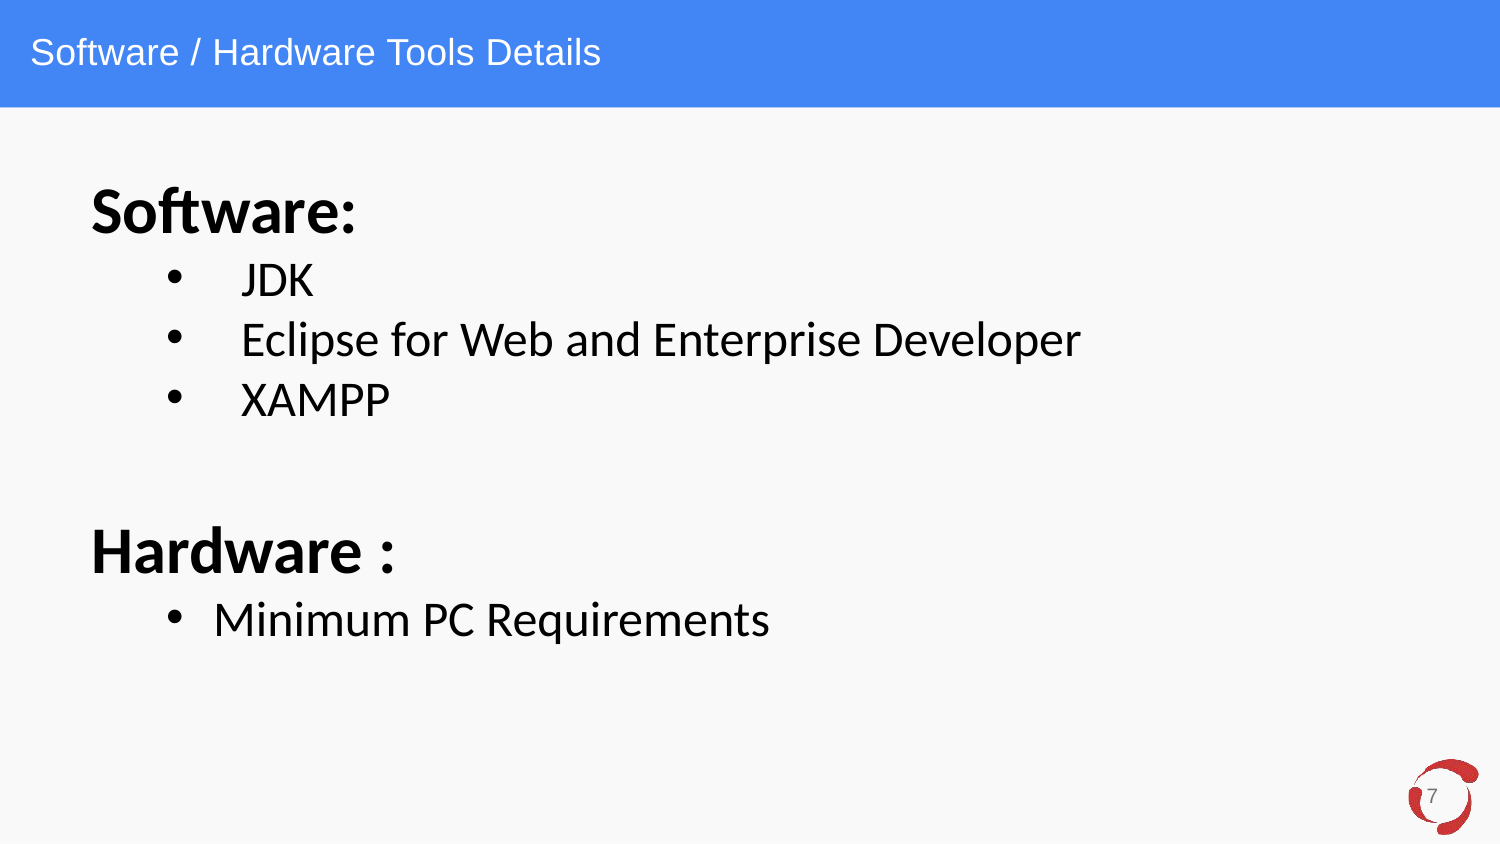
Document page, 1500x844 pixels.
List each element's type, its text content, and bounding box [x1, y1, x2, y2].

text_box Software: JDK Eclipse for Web and Enterprise Developer XAMPP Hardware : Minimum PC Requirements [76, 159, 1275, 654]
text_box Software / Hardware Tools Details [28, 25, 738, 73]
slide_number 7 [1424, 783, 1479, 818]
picture [1408, 759, 1480, 835]
